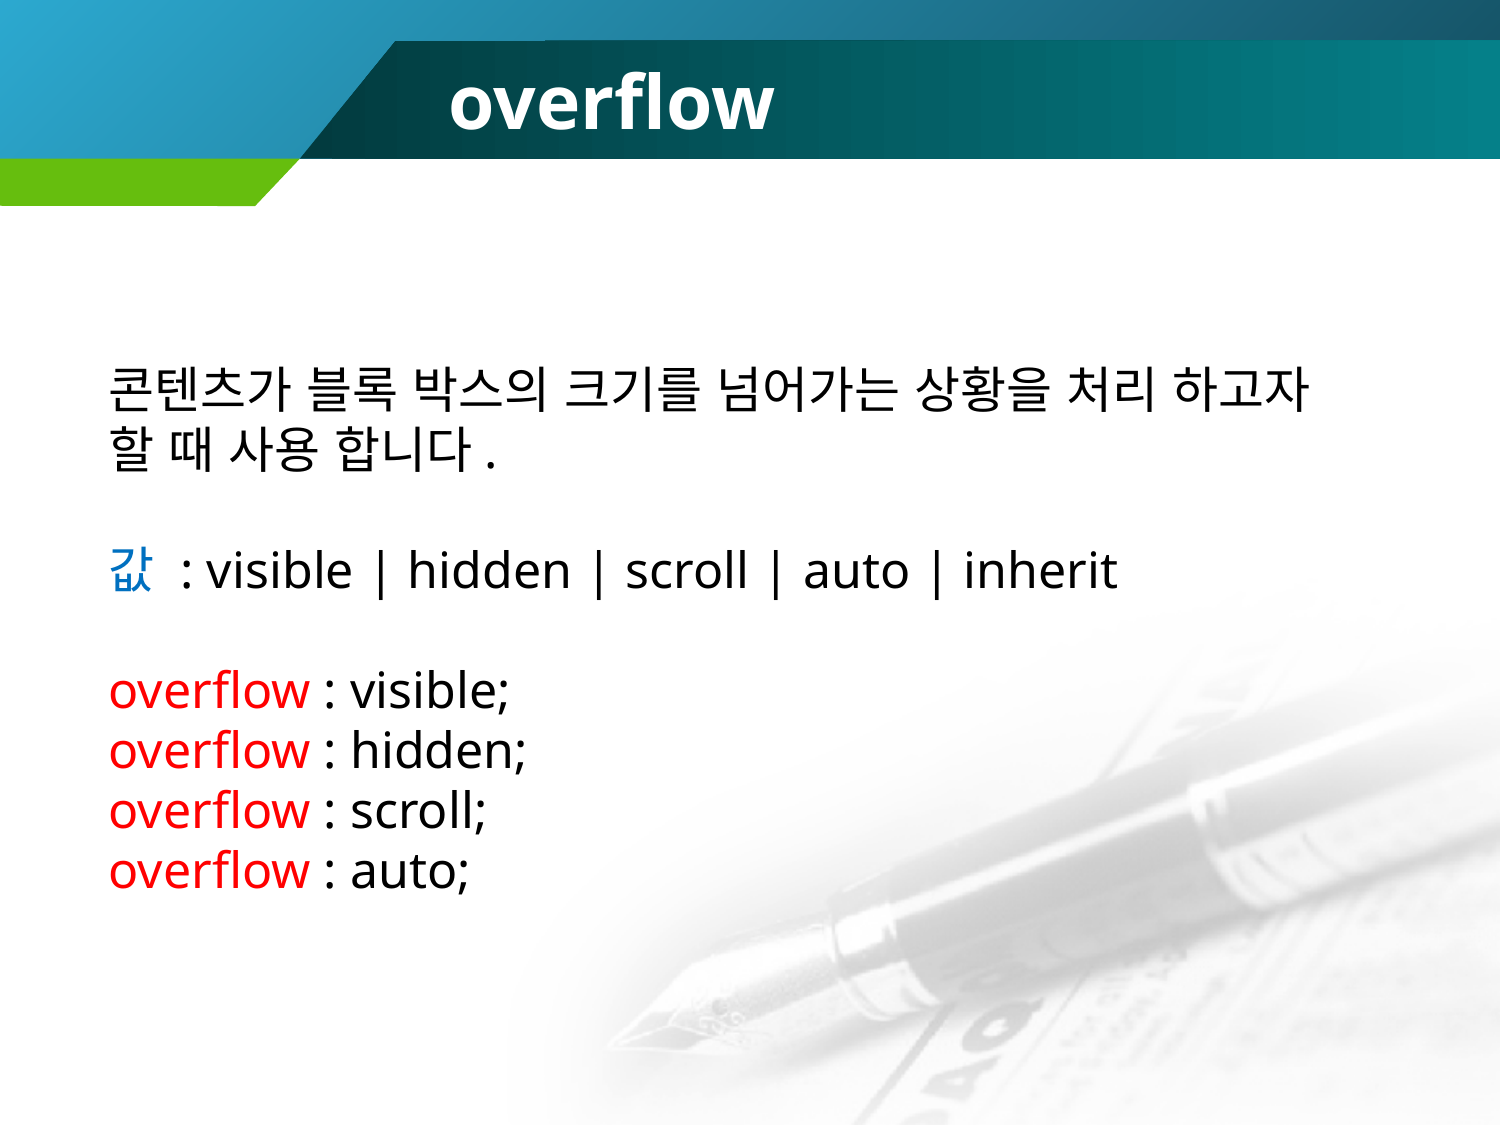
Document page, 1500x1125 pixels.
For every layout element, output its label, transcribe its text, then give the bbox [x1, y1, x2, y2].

picture [490, 448, 1500, 1125]
title overflow [433, 36, 1500, 163]
text_box 콘텐츠가 블록 박스의 크기를 넘어가는 상황을 처리 하고자 할 때 사용 합니다. 값 : visible | hidden | scroll | auto | inherit overflow : visible; overflow : hidden; overflow : scroll; overflow : auto; [93, 351, 1348, 907]
